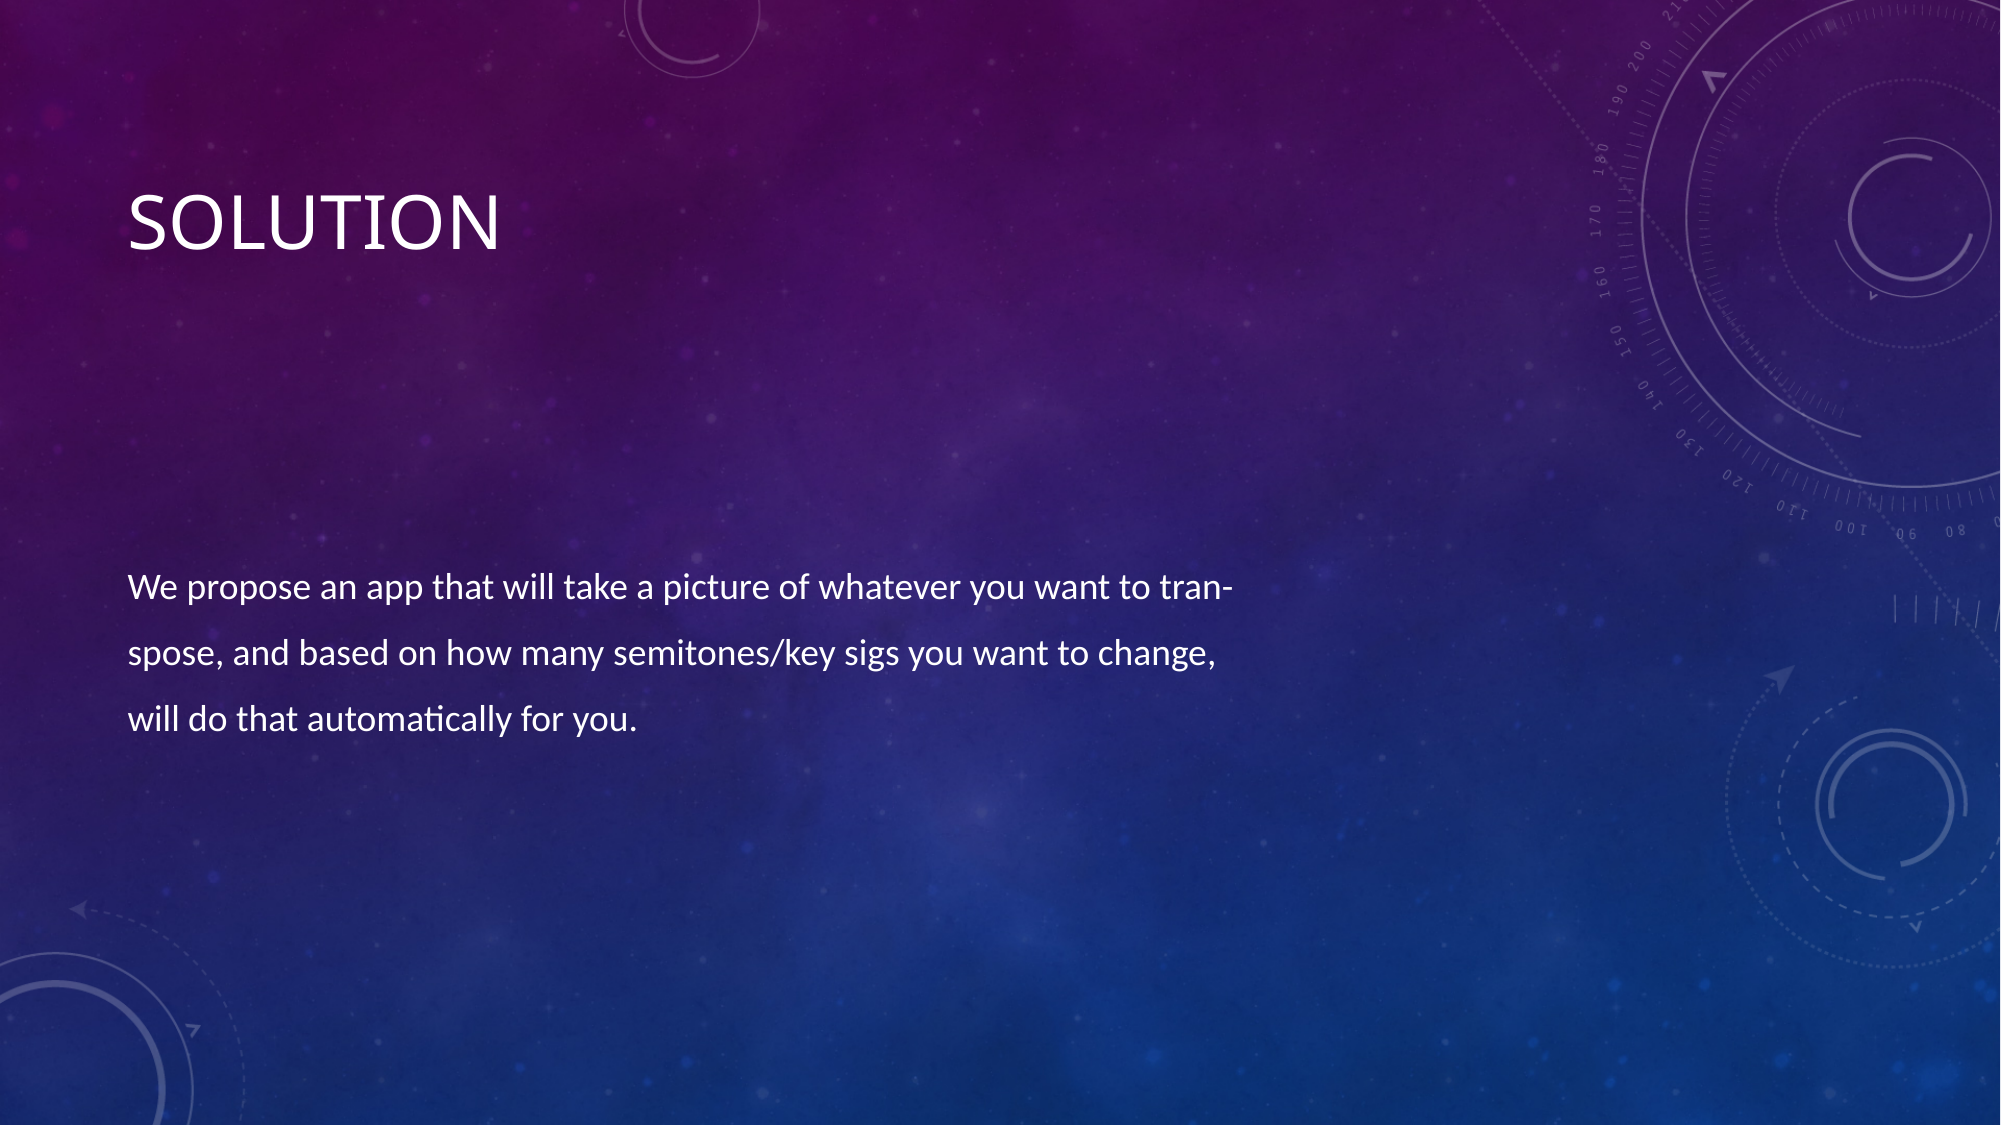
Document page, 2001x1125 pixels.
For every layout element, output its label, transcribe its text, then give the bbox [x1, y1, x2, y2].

picture [0, 0, 2001, 1125]
title SOlution [112, 99, 1775, 339]
list We propose an app that will take a picture of whatever you want to tran- spose, and based on how many semitones/key sigs you want to change, will do that automatically for you. [112, 351, 1775, 950]
